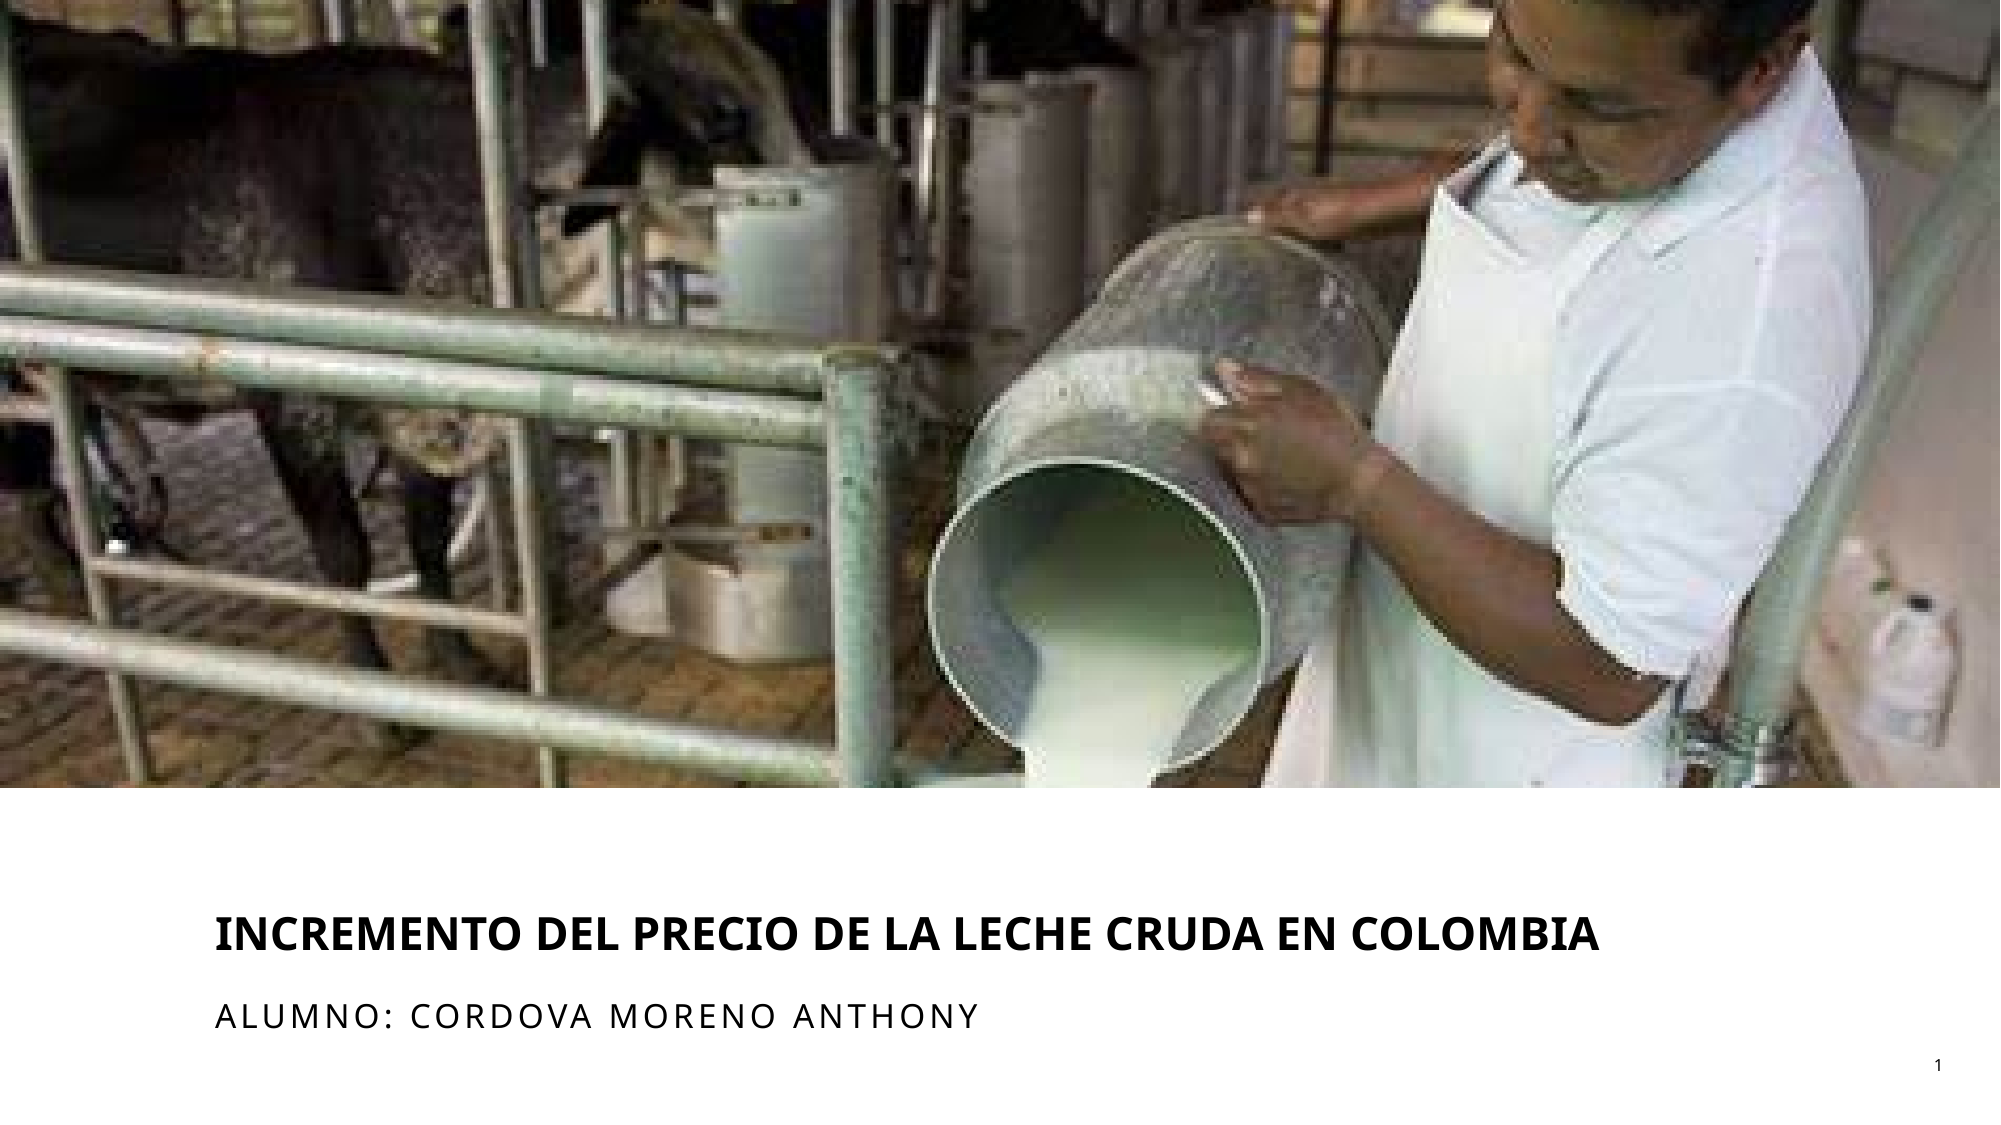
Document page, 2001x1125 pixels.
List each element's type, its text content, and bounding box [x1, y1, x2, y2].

subtitle Alumno: Cordova Moreno Anthony [200, 979, 1732, 1072]
title INCREMENTO DEL PRECIO DE LA LECHE CRUDA EN COLOMBIA [200, 840, 1732, 968]
slide_number 1 [1841, 1036, 1959, 1097]
picture [0, 0, 2000, 788]
